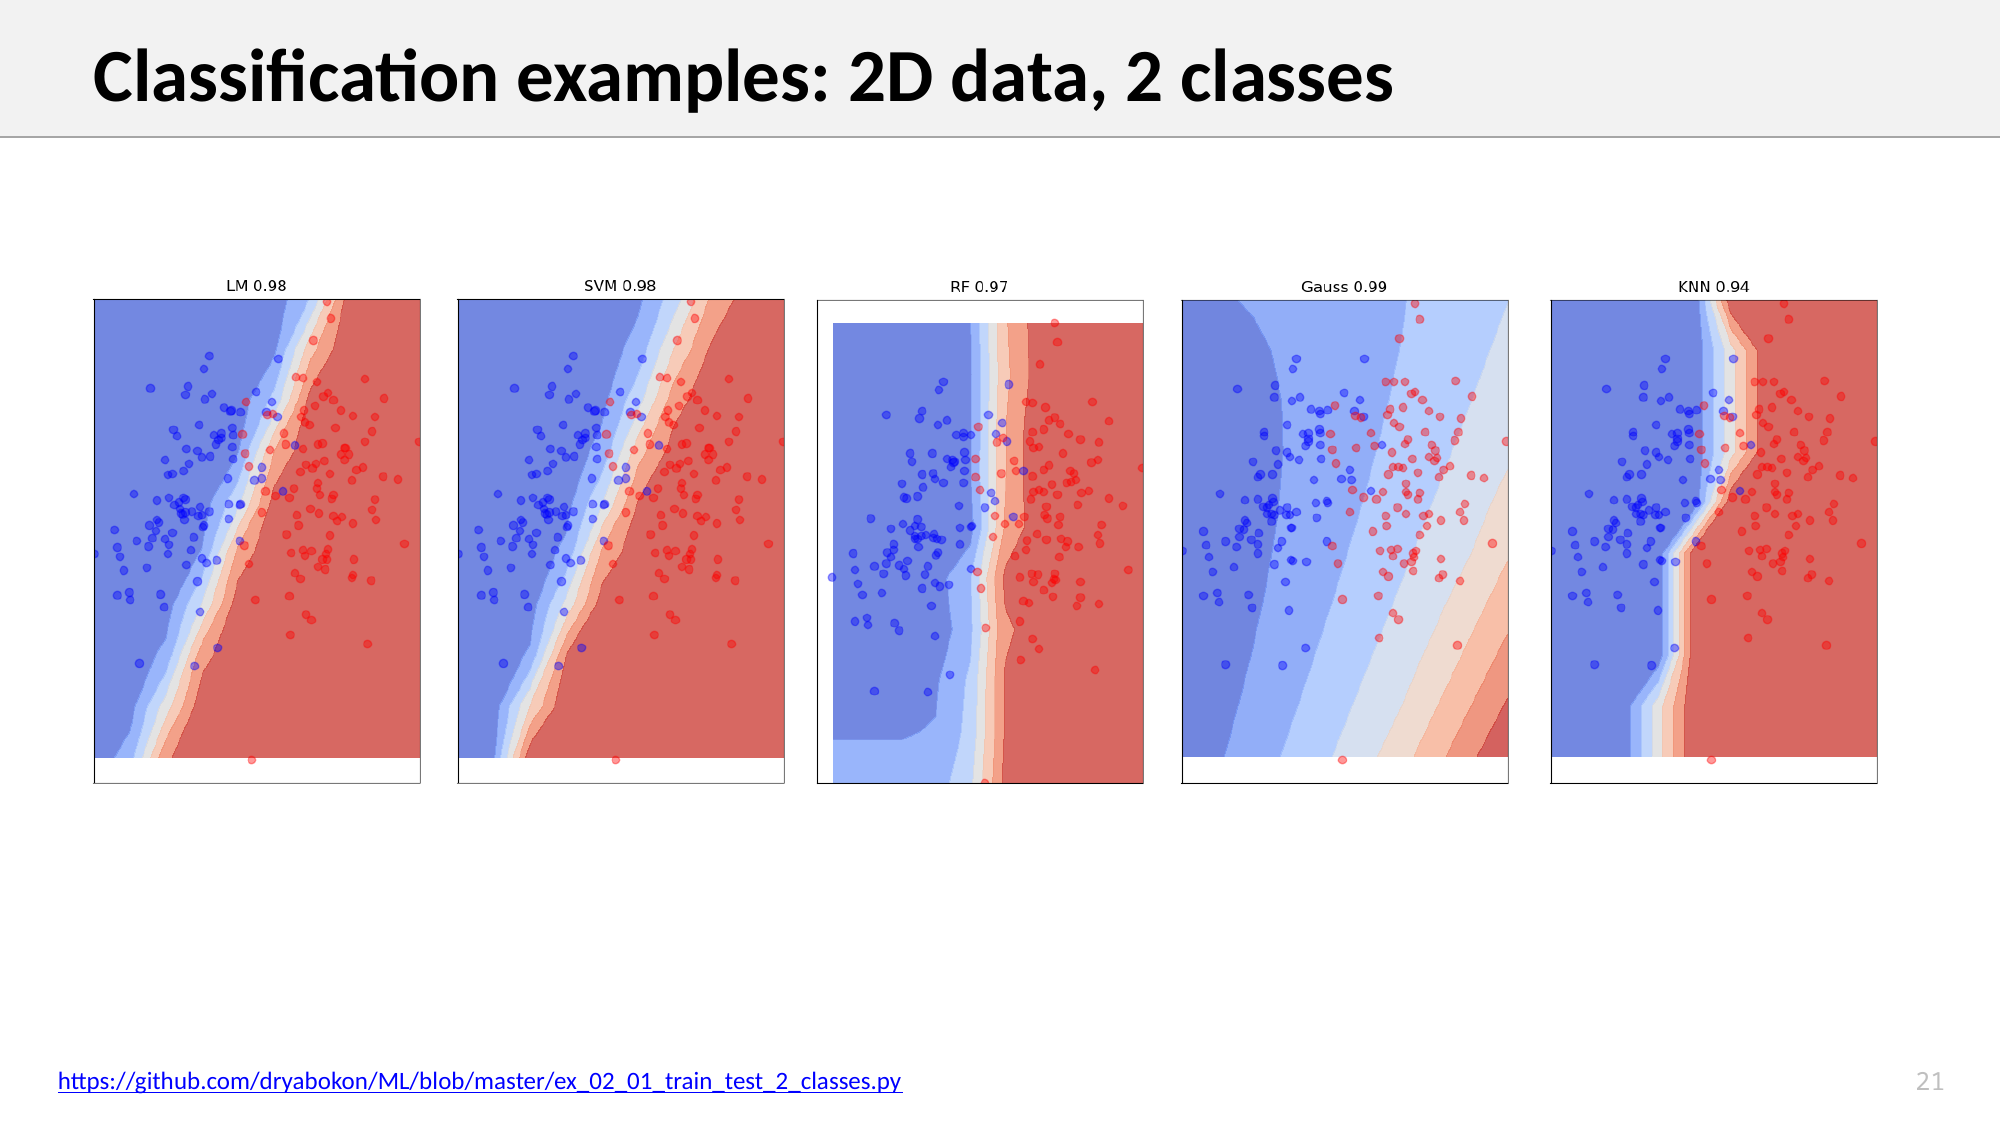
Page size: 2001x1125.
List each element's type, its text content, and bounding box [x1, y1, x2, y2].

text_box Classification examples: 2D data, 2 classes [78, 19, 1957, 124]
text_box https://github.com/dryabokon/ML/blob/master/ex_02_01_train_test_2_classes.py [43, 1057, 1122, 1103]
picture [1533, 266, 1901, 818]
picture [76, 266, 1532, 818]
